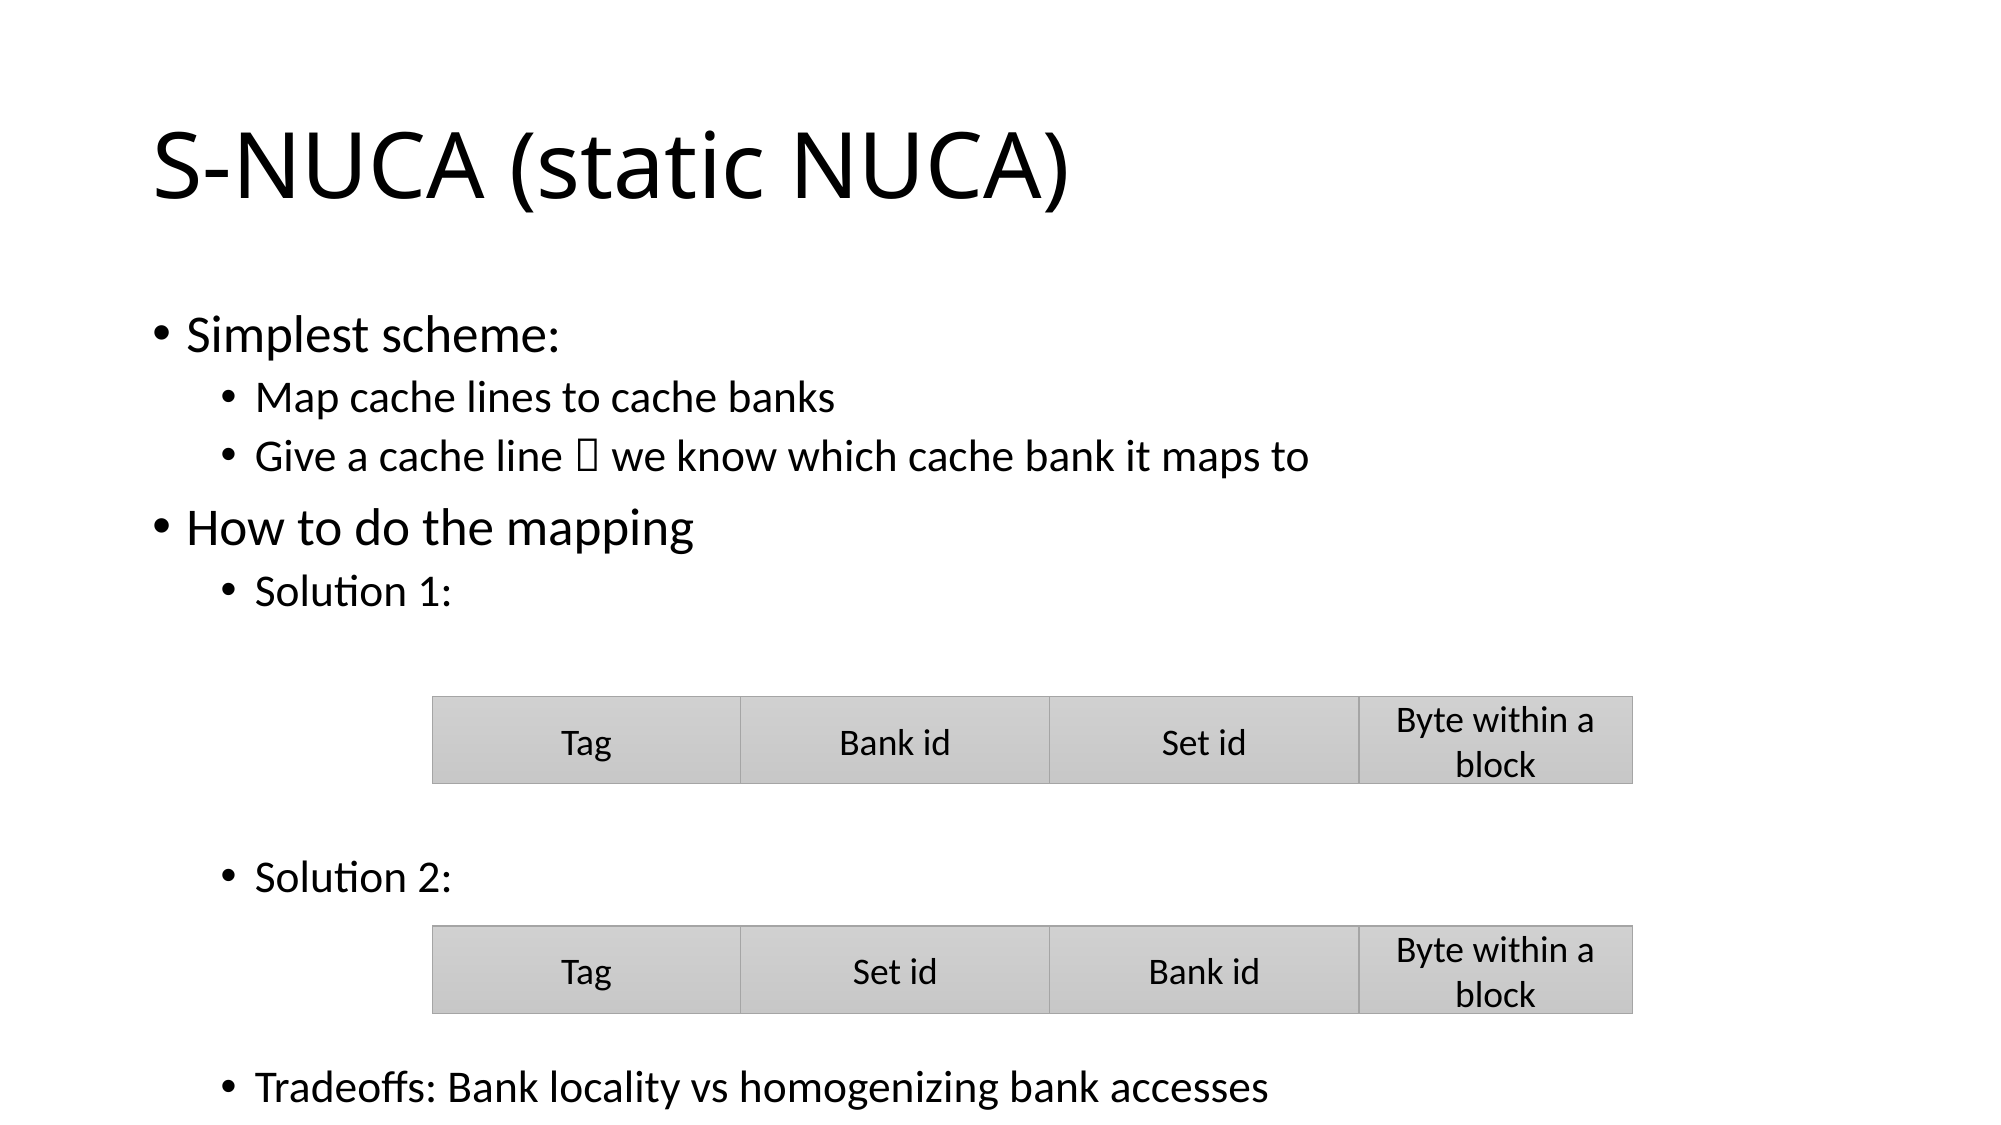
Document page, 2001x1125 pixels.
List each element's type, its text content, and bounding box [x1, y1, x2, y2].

text_box Set id [741, 925, 1050, 1014]
title S-NUCA (static NUCA) [137, 59, 1863, 278]
text_box Byte within a block [1359, 696, 1633, 784]
text_box Bank id [1050, 925, 1359, 1014]
text_box Byte within a block [1359, 925, 1633, 1014]
text_box Tag [432, 925, 741, 1014]
list Simplest scheme: Map cache lines to cache banks Give a cache line  we know which cache bank it maps to How to do the mapping Solution 1: Solution 2: Tradeoffs: Bank locality vs homogenizing bank accesses [137, 299, 1863, 1125]
text_box Tag [432, 696, 741, 784]
text_box Set id [1050, 696, 1359, 784]
text_box Bank id [741, 696, 1050, 784]
